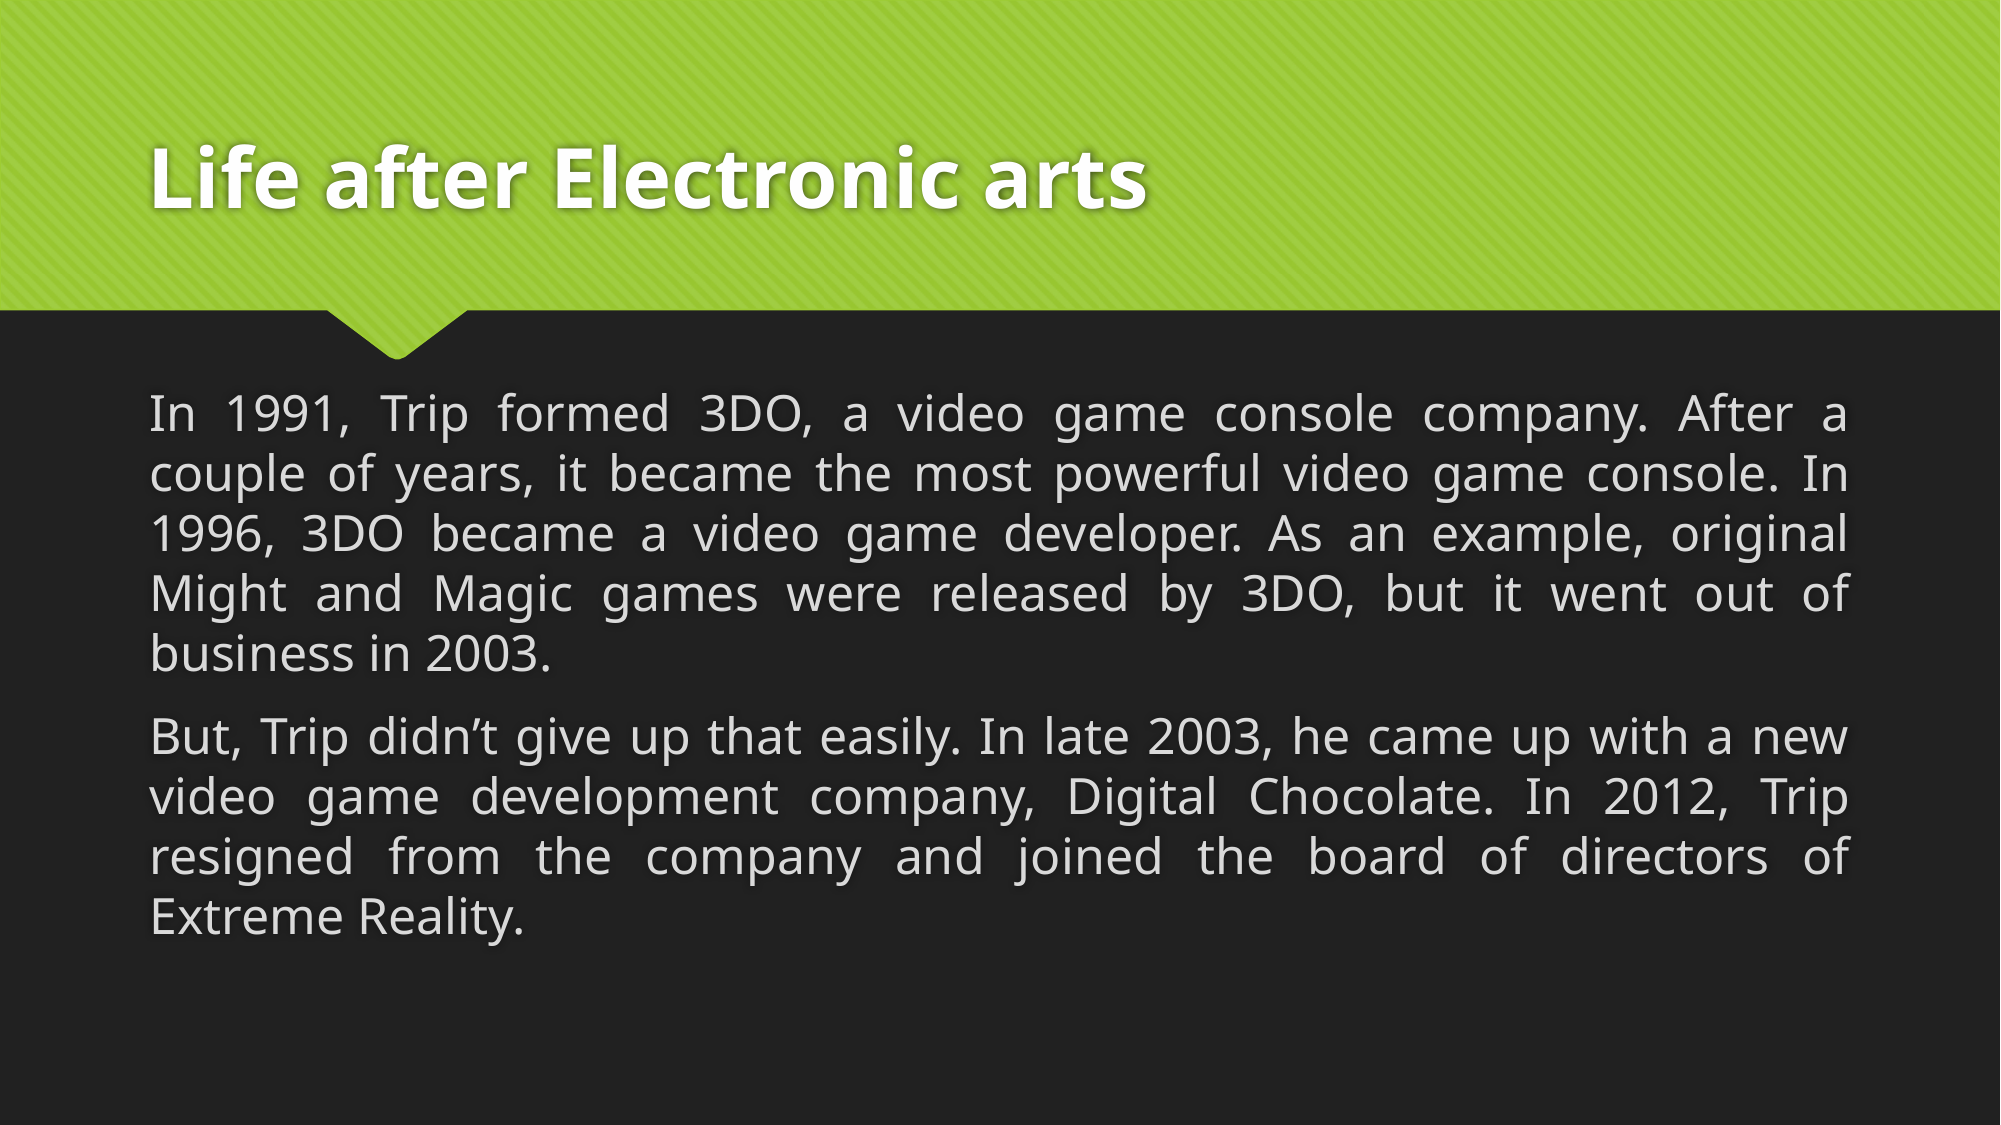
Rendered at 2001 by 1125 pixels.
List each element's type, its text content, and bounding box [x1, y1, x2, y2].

title Life after Electronic arts [132, 73, 1868, 233]
list In 1991, Trip formed 3DO, a video game console company. After a couple of years, it became the most powerful video game console. In 1996, 3DO became a video game developer. As an example, original Might and Magic games were released by 3DO, but it went out of business in 2003. But, Trip didn’t give up that easily. In late 2003, he came up with a new video game development company, Digital Chocolate. In 2012, Trip resigned from the company and joined the board of directors of Extreme Reality. [134, 364, 1866, 962]
